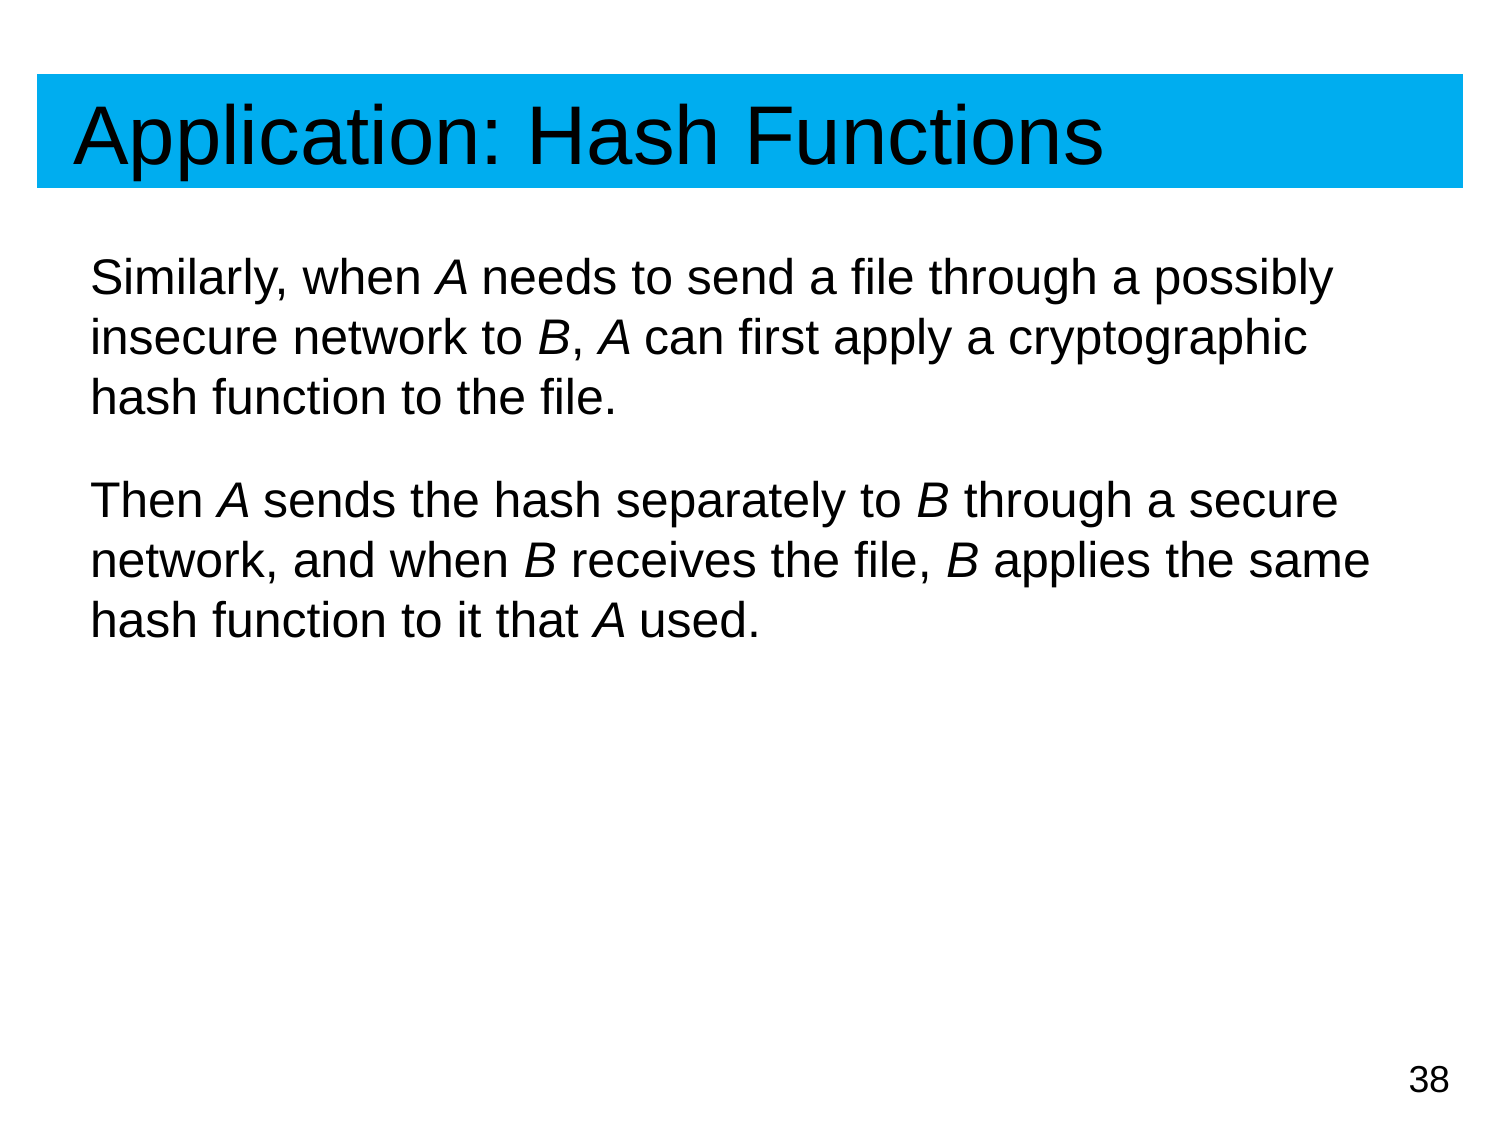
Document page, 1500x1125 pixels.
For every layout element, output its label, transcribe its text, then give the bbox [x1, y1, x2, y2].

title Application: Hash Functions [58, 37, 1408, 225]
list Similarly, when A needs to send a file through a possibly insecure network to B, A can first apply a cryptographic hash function to the file. Then A sends the hash separately to B through a secure network, and when B receives the file, B applies the same hash function to it that A used. [75, 237, 1425, 913]
